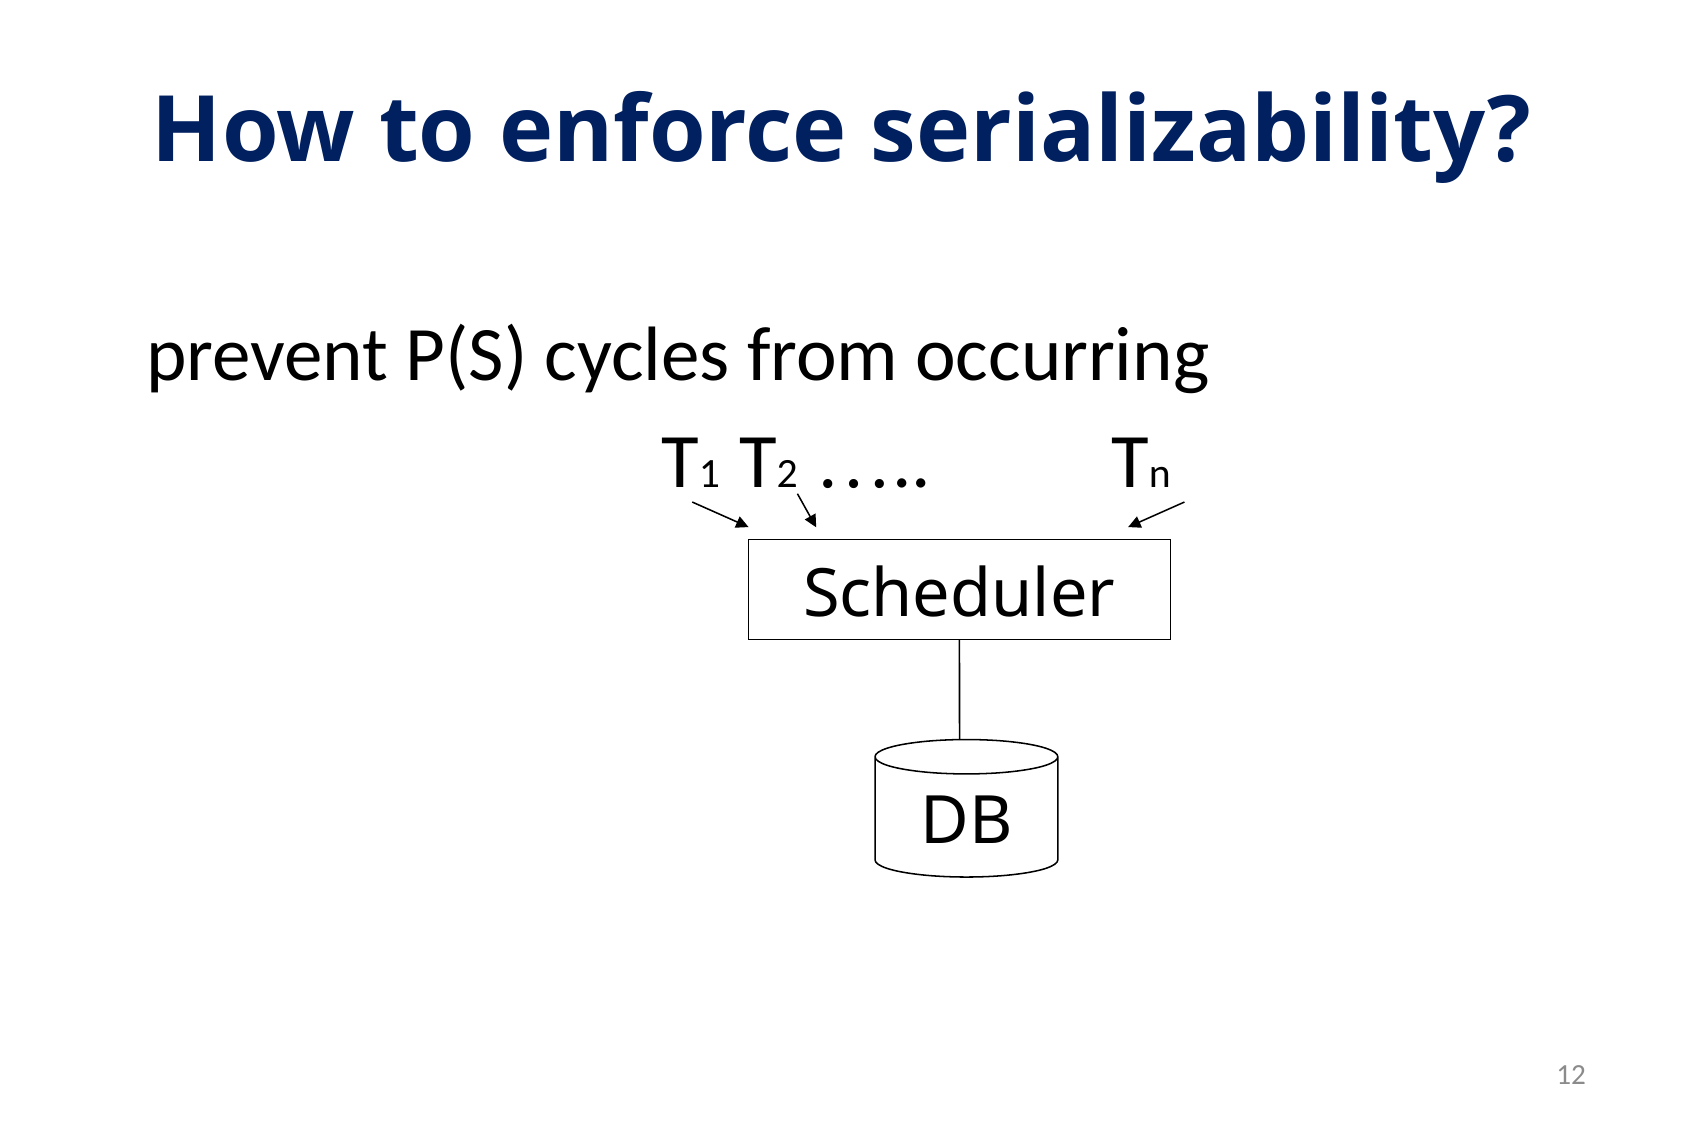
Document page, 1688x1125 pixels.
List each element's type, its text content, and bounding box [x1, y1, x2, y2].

text_box [692, 501, 749, 528]
text_box [797, 493, 817, 528]
list prevent P(S) cycles from occurring T1 T2 ….. Tn [129, 294, 1564, 970]
text_box DB [875, 739, 1058, 878]
text_box [1128, 501, 1185, 528]
text_box Scheduler [748, 539, 1171, 640]
slide_number 12 [1209, 1042, 1604, 1103]
title How to enforce serializability? [72, 30, 1611, 219]
